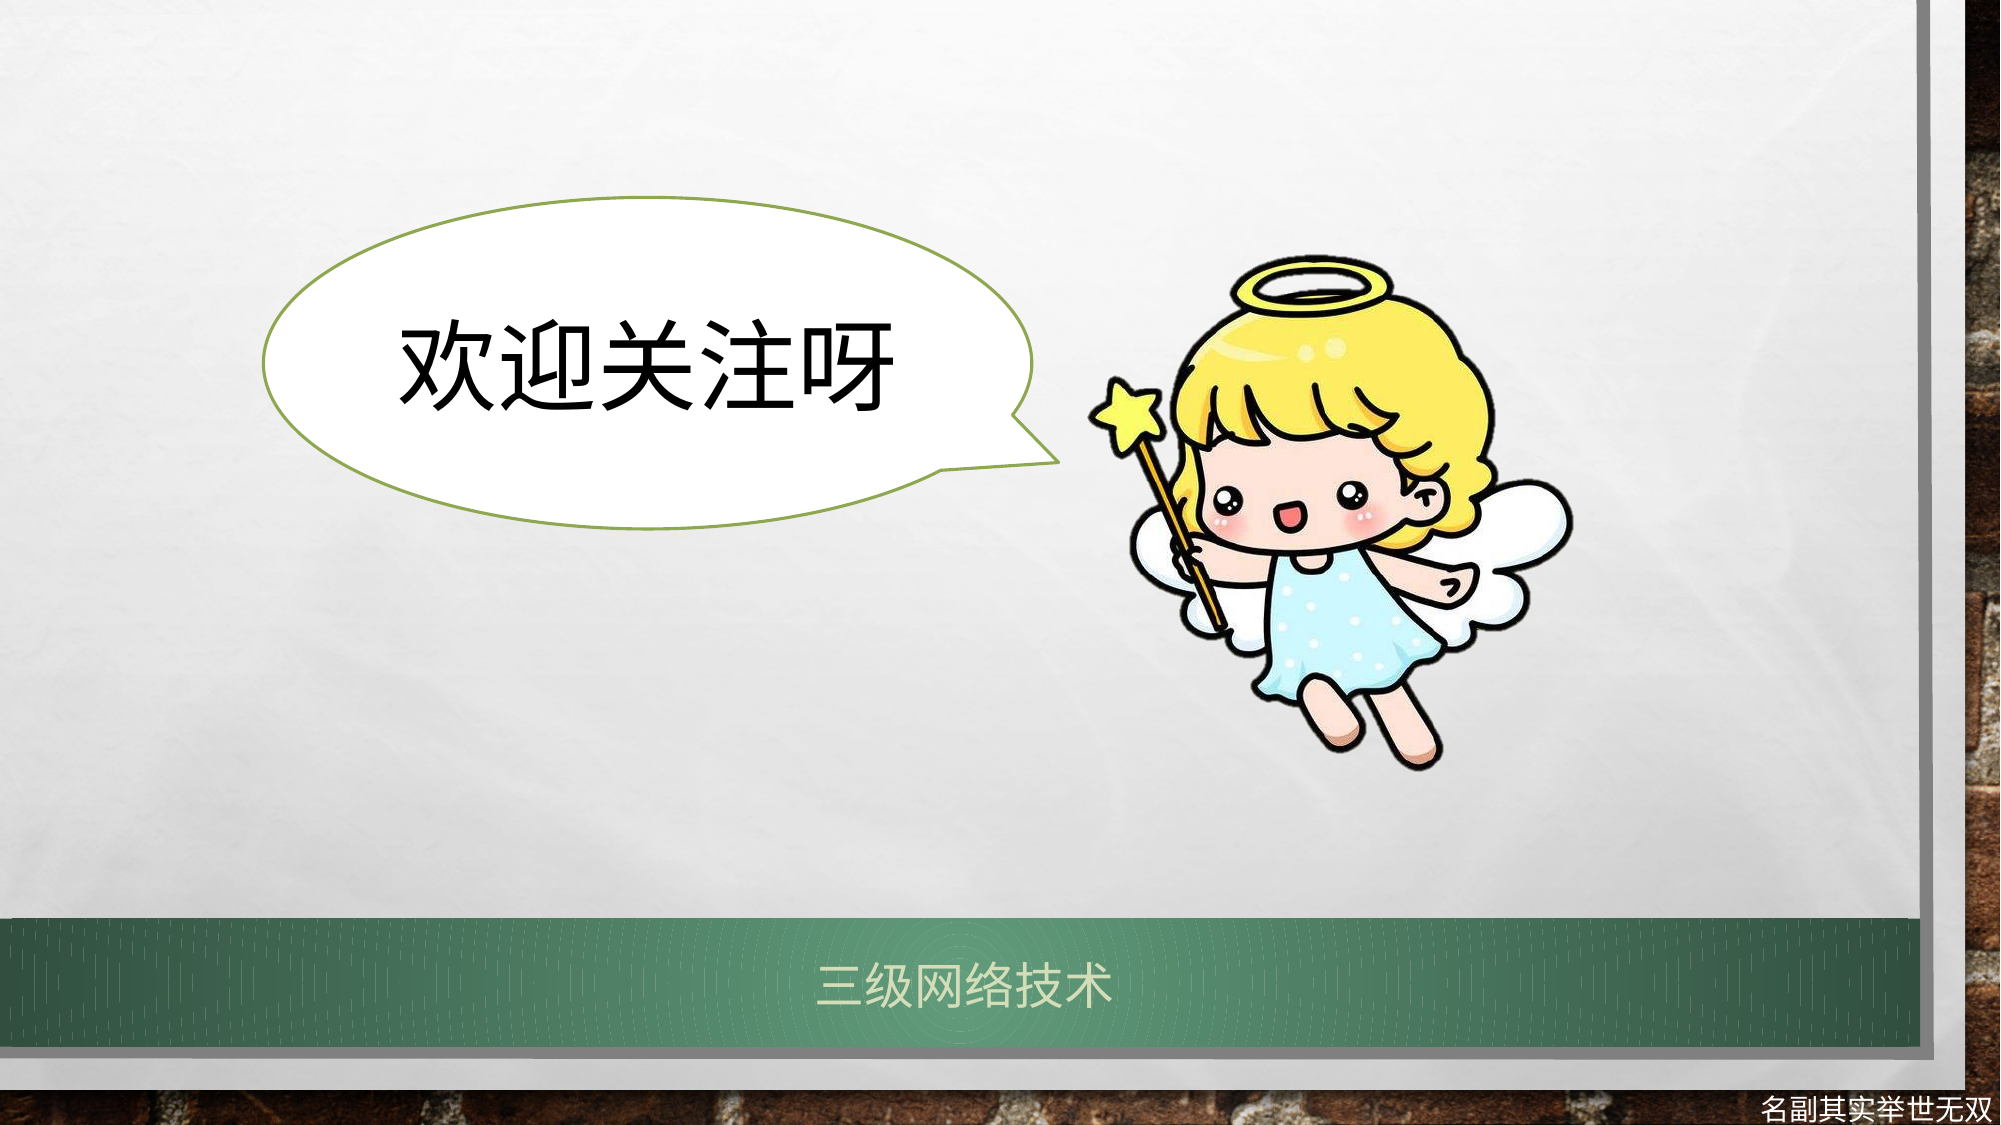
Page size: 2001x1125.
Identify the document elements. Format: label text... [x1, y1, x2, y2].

picture [0, 0, 2000, 1125]
text_box 三级网络技术 [799, 947, 1299, 1022]
text_box 欢迎关注呀 [261, 195, 999, 531]
picture [999, 203, 1651, 855]
